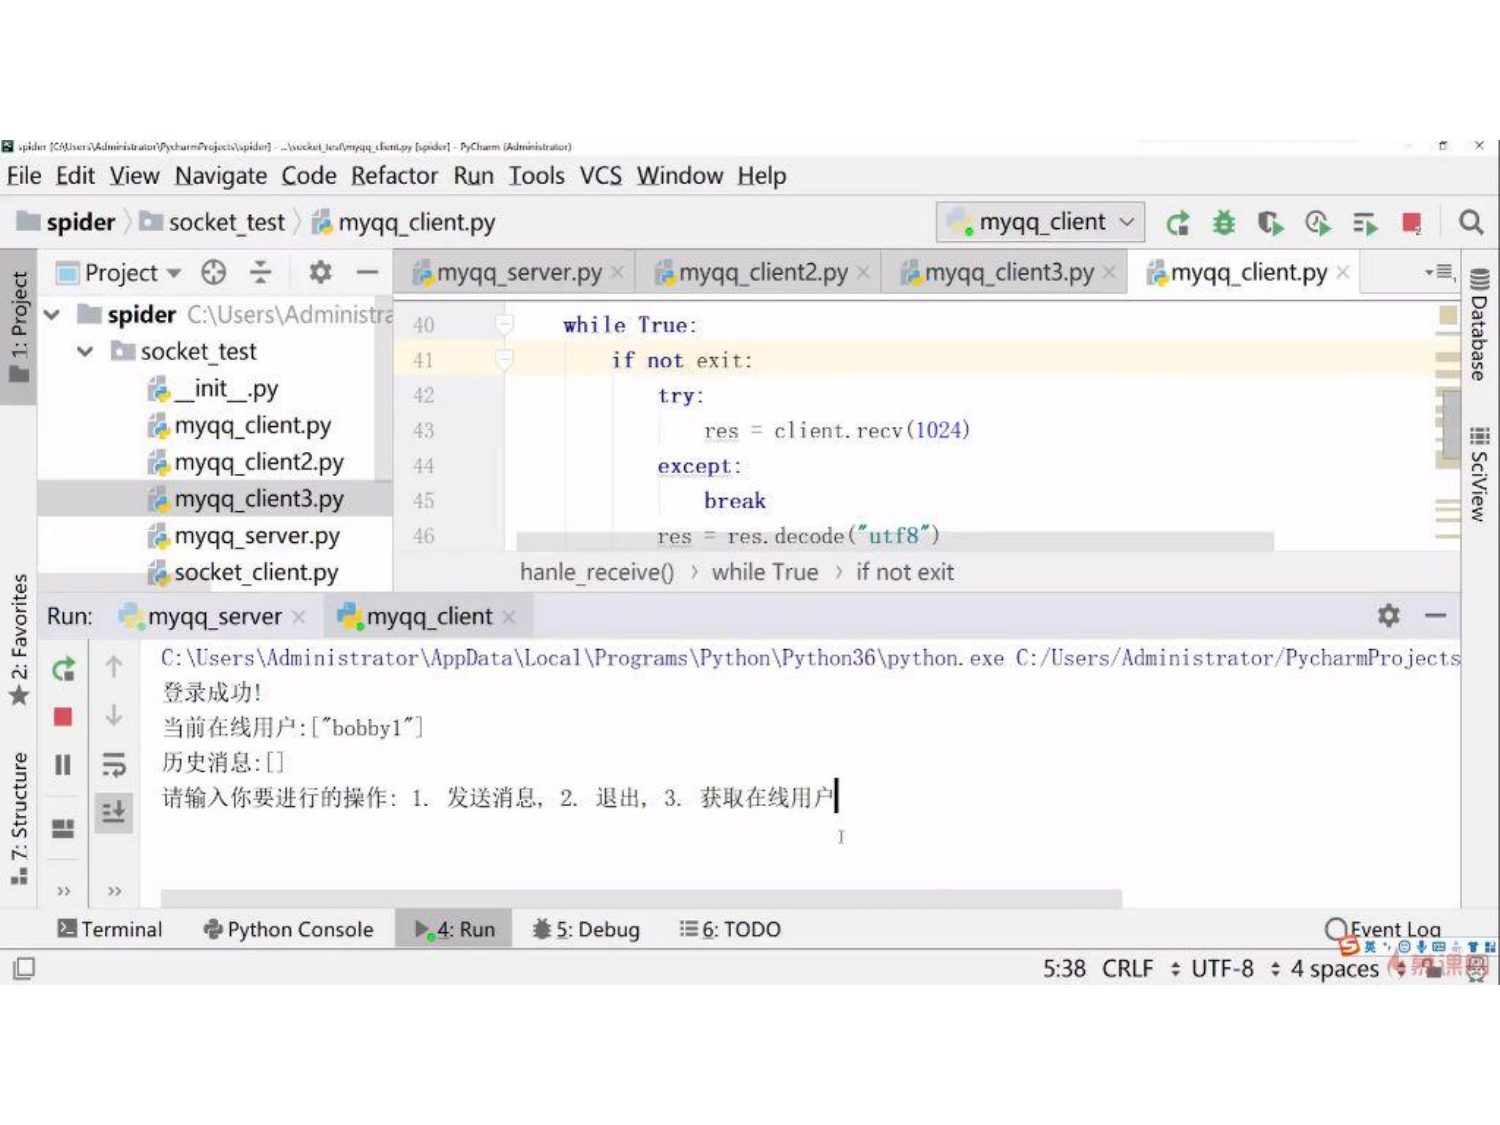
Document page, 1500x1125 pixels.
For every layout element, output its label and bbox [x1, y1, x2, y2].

picture [0, 140, 1500, 985]
